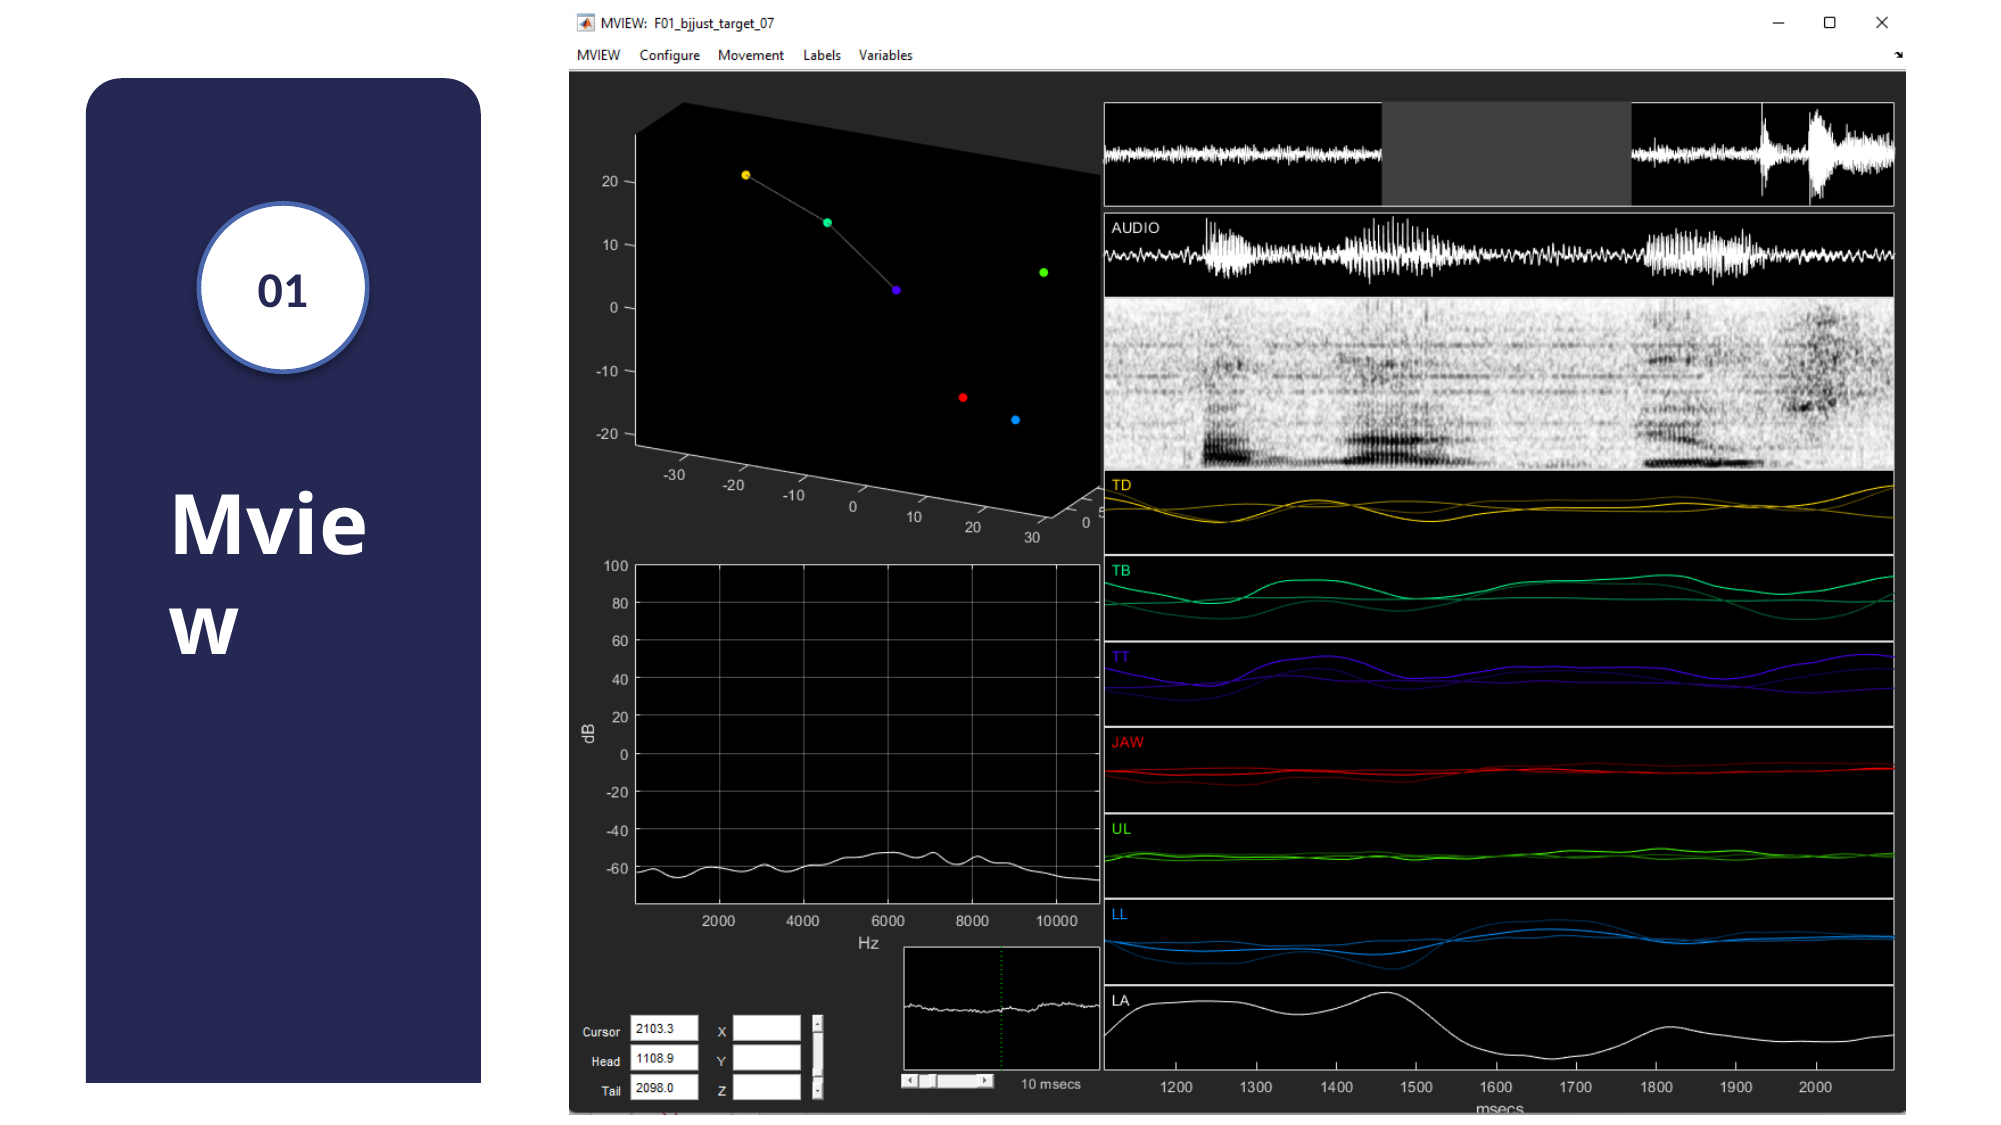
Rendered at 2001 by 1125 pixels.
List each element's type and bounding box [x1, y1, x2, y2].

picture [569, 10, 1906, 1115]
text_box [85, 78, 481, 1083]
